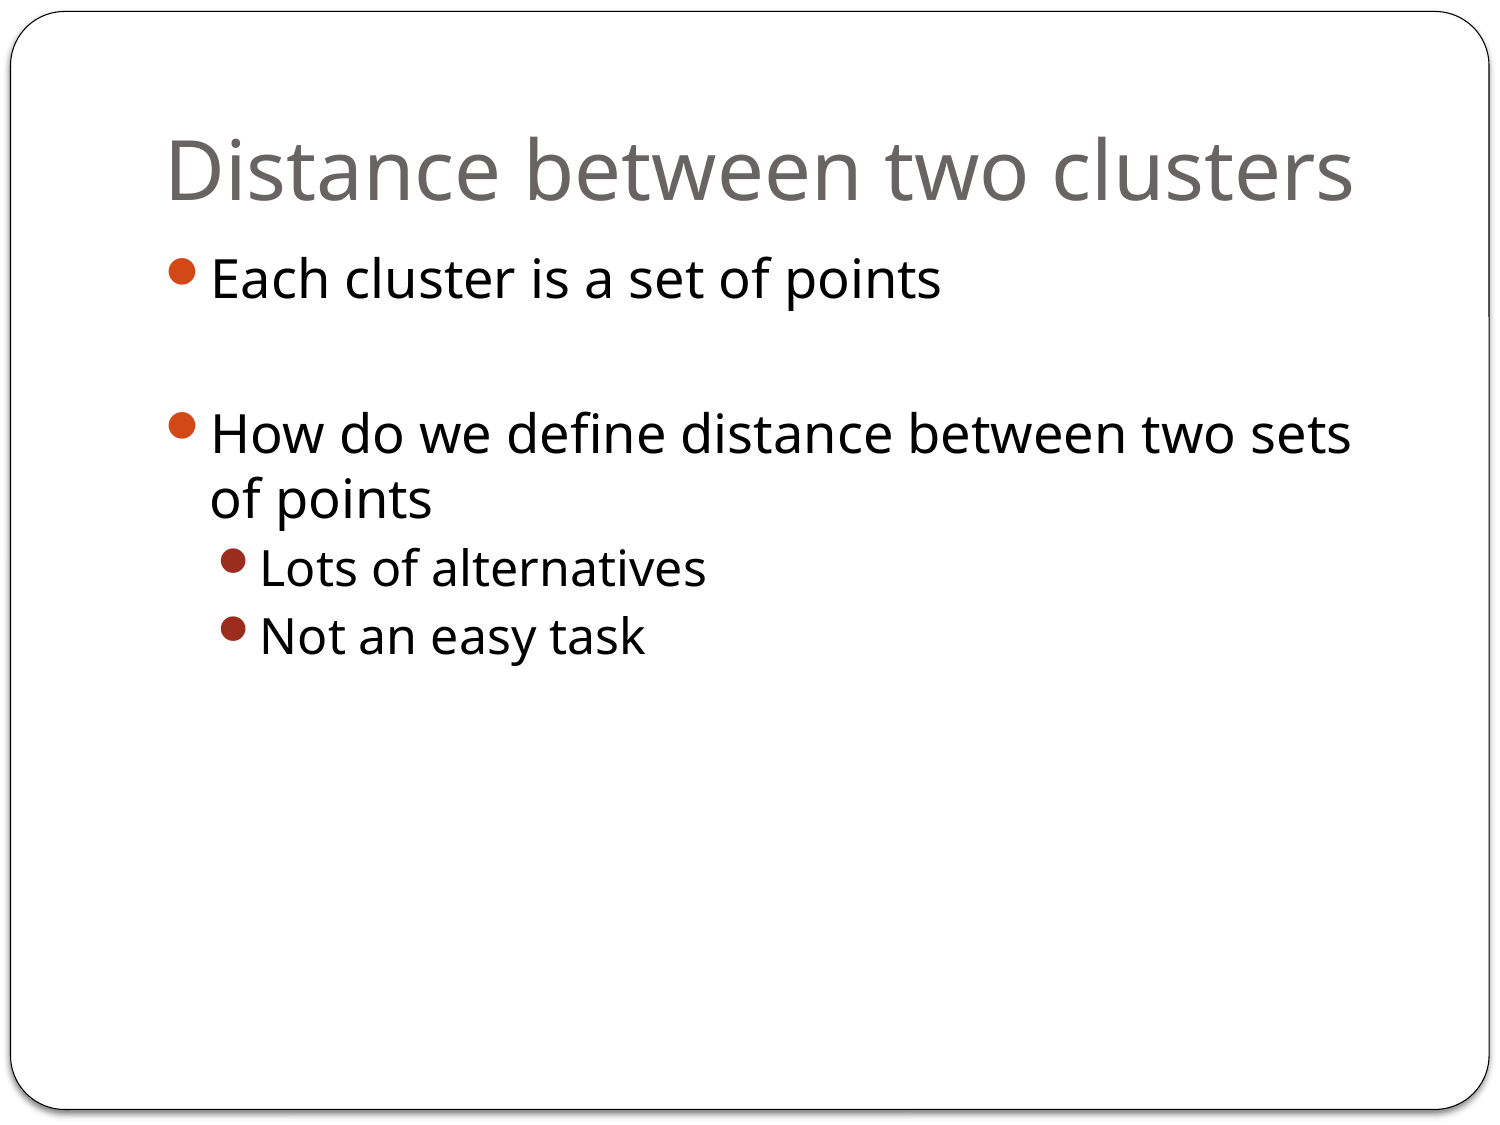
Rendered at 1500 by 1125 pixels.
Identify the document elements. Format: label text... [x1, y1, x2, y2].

list Each cluster is a set of points How do we define distance between two sets of points Lots of alternatives Not an easy task [150, 237, 1425, 988]
title Distance between two clusters [150, 45, 1425, 233]
